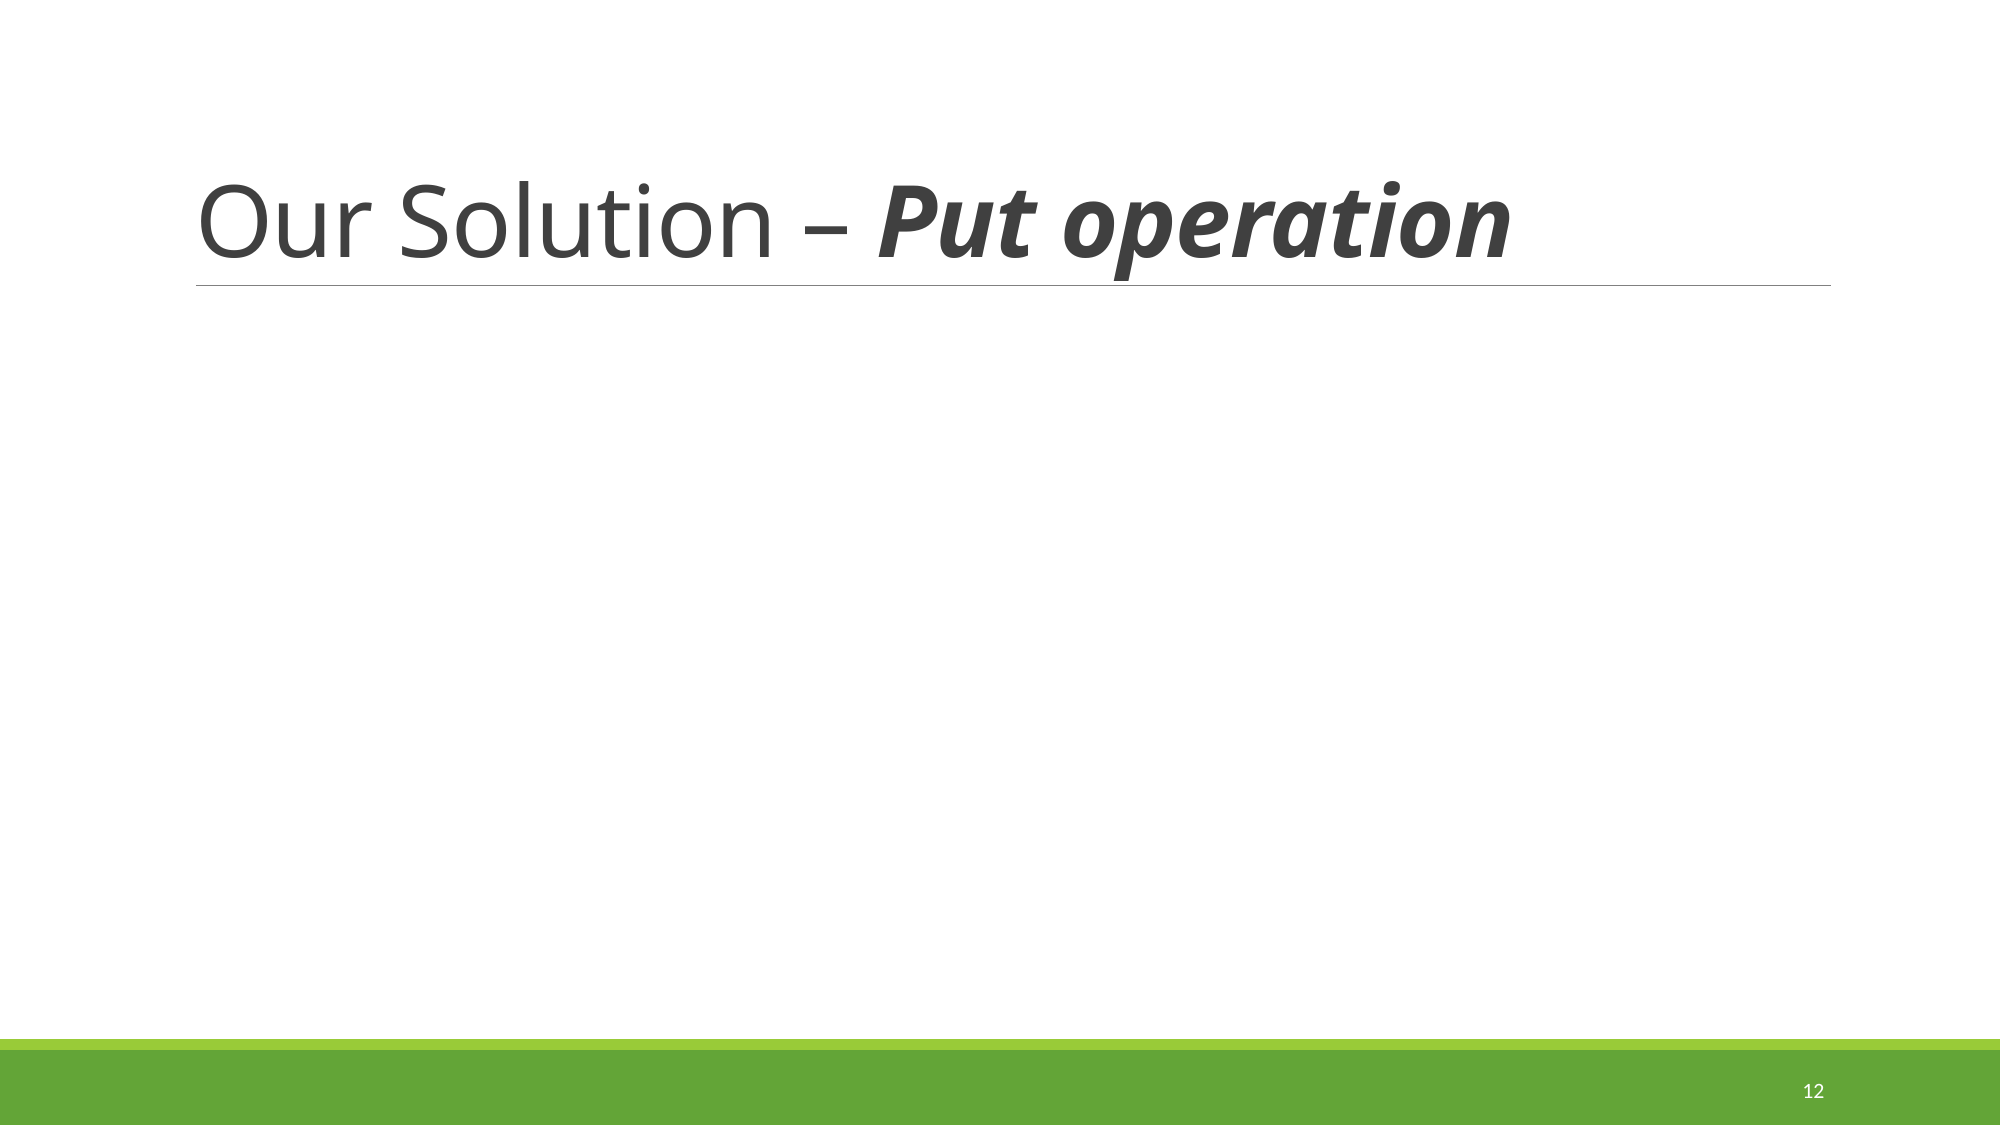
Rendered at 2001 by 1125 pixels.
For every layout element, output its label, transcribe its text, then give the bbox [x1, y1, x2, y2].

slide_number 12 [1624, 1059, 1840, 1120]
title Our Solution – Put operation [180, 47, 1830, 285]
